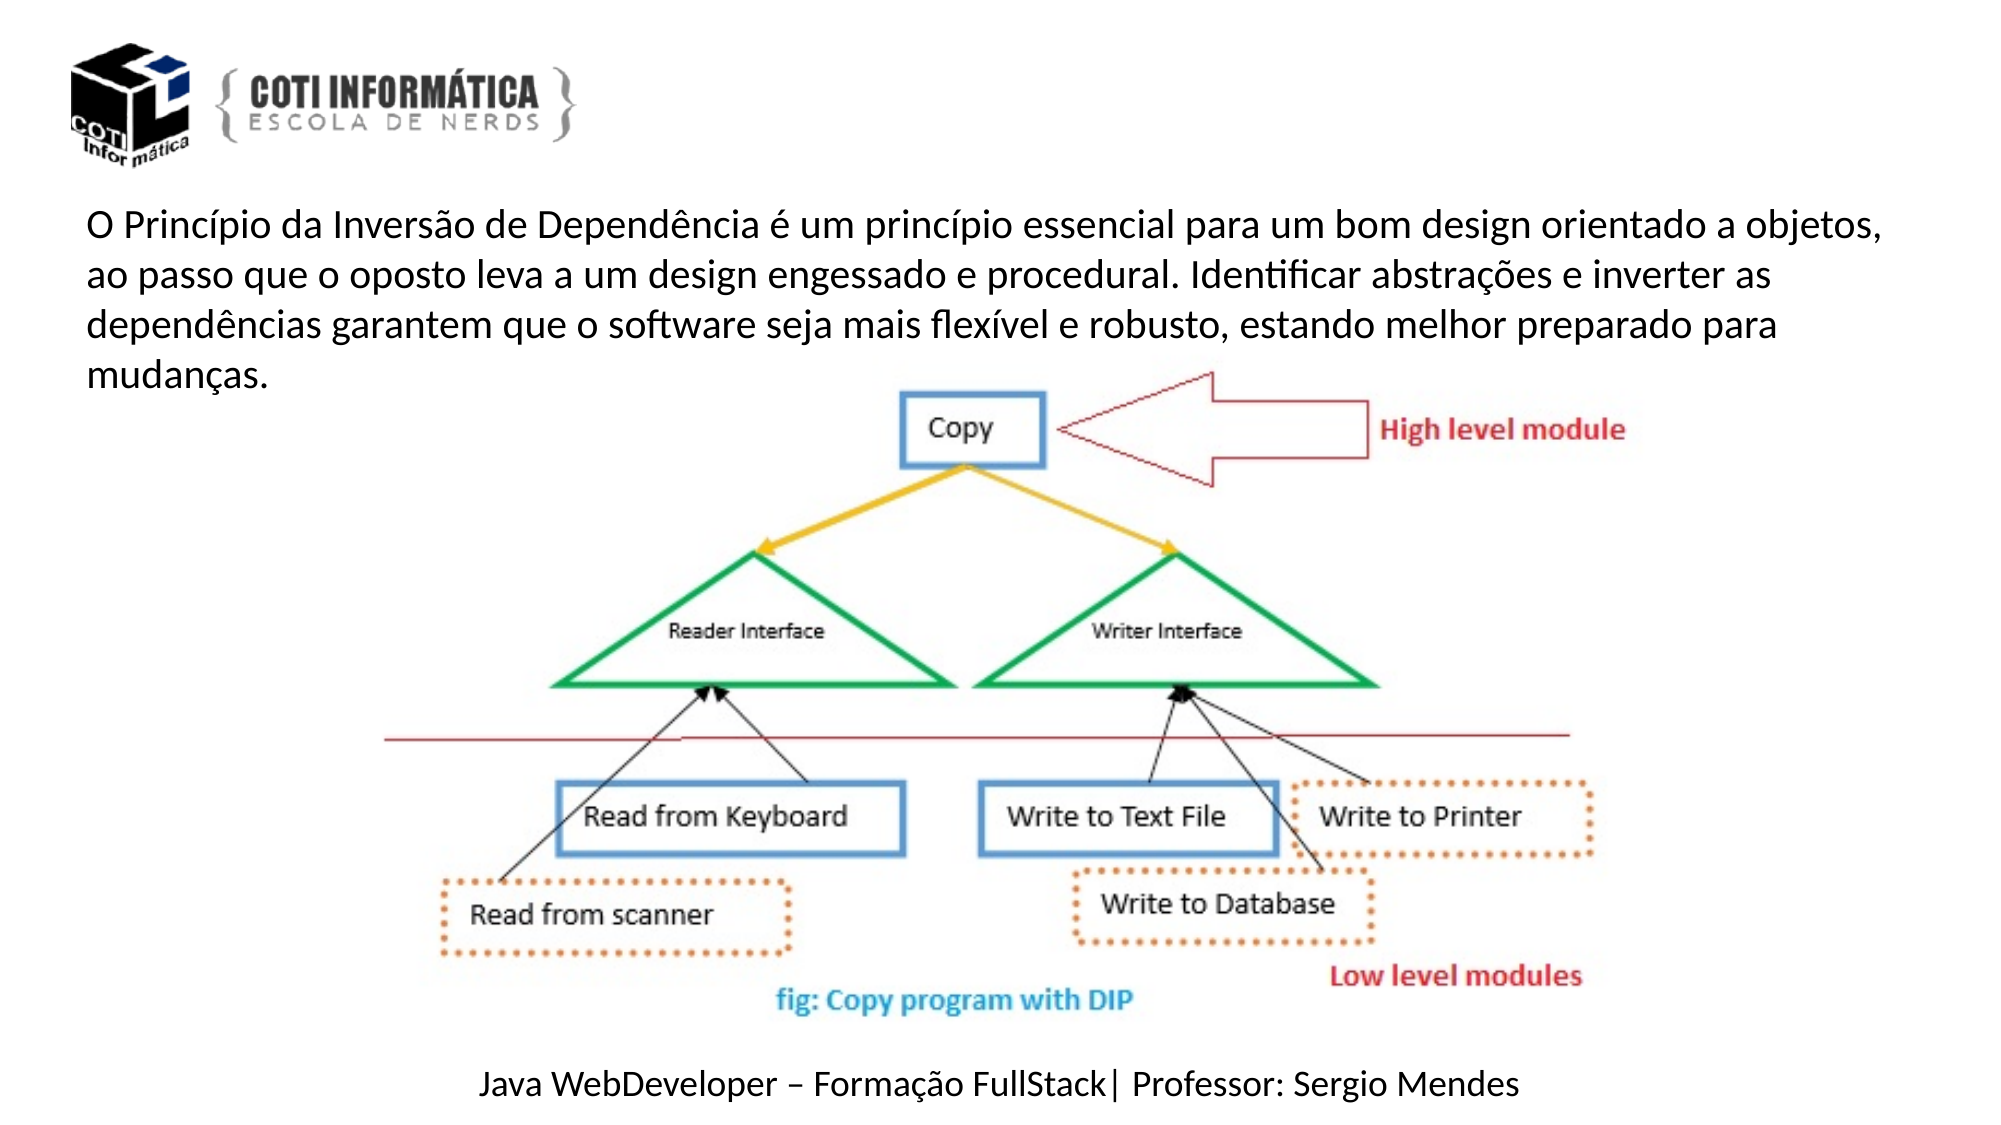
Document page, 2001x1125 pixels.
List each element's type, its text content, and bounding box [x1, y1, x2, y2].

text_box O Princípio da Inversão de Dependência é um princípio essencial para um bom design orientado a objetos, ao passo que o oposto leva a um design engessado e procedural. Identificar abstrações e inverter as dependências garantem que o software seja mais flexível e robusto, estando melhor preparado para mudanças. [71, 189, 1941, 505]
picture [350, 322, 1649, 1030]
text_box Java WebDeveloper – Formação FullStack| Professor: Sergio Mendes [0, 1051, 2000, 1112]
picture [71, 43, 577, 169]
